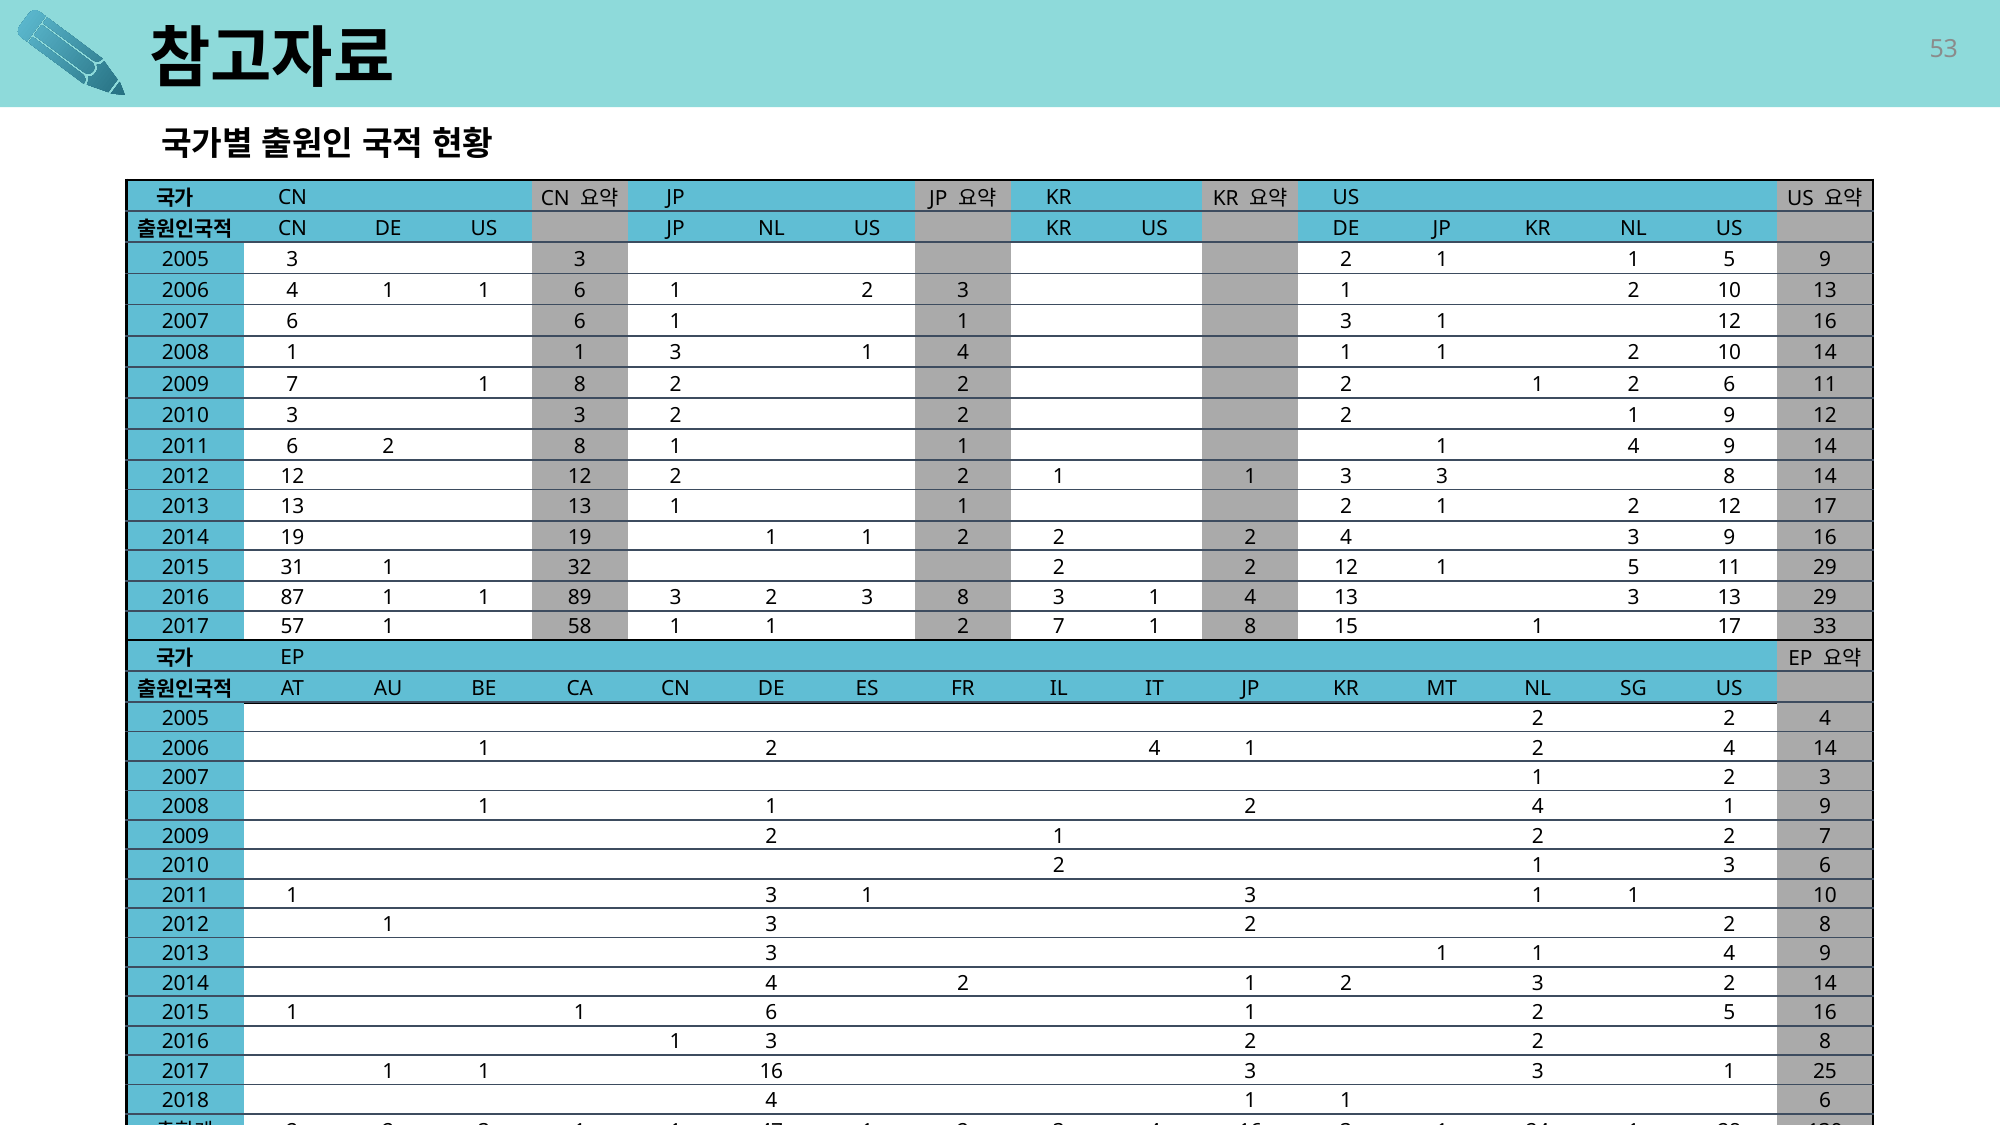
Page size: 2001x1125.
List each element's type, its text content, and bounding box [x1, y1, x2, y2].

table_cell 13 [1298, 582, 1394, 610]
table_cell [1107, 703, 1202, 731]
table_cell 2 [915, 368, 1011, 397]
table_cell 1 [628, 490, 723, 520]
table_cell [1394, 1056, 1490, 1084]
table_cell 1 [1586, 1115, 1681, 1125]
table_cell 1 [1394, 938, 1490, 966]
table_cell [1586, 909, 1681, 937]
table_cell [1011, 399, 1107, 428]
table_cell [1586, 305, 1681, 335]
table_cell [1394, 732, 1490, 760]
table_cell 1 [1011, 461, 1107, 489]
table_cell [436, 551, 532, 580]
table_cell [723, 368, 819, 397]
table_header [340, 181, 436, 210]
table_cell 1 [1202, 968, 1298, 995]
table_cell 3 [532, 243, 628, 273]
table_cell 1 [1681, 791, 1777, 819]
table_cell 1 [1394, 490, 1490, 520]
table_cell 8 [532, 368, 628, 397]
table_cell 1 [1490, 880, 1586, 907]
table_cell 3 [723, 909, 819, 937]
table_cell [436, 880, 532, 907]
table_header US 요약 [1777, 181, 1872, 210]
table_cell NL [1586, 212, 1681, 241]
table_cell [1490, 522, 1586, 549]
table_cell [1107, 305, 1202, 335]
table_cell 16 [1777, 522, 1872, 549]
table_cell [819, 821, 915, 848]
table_cell [532, 762, 628, 790]
table_cell [340, 522, 436, 549]
table_header 국가 [128, 641, 244, 670]
table_header [1394, 181, 1490, 210]
table_header [1011, 641, 1107, 670]
table_cell 13 [1777, 274, 1872, 304]
table_cell 2 [340, 430, 436, 459]
table_cell [1011, 305, 1107, 335]
table_cell 14 [1777, 461, 1872, 489]
table_cell [1202, 243, 1298, 273]
table_cell 5 [1586, 551, 1681, 580]
table_cell [532, 909, 628, 937]
table_cell [244, 703, 340, 731]
table_cell [244, 1056, 340, 1084]
table_cell NL [723, 212, 819, 241]
table_cell [1011, 762, 1107, 790]
table_cell 2009 [128, 821, 244, 848]
table_cell [1107, 490, 1202, 520]
table_cell 1 [436, 368, 532, 397]
table_cell [723, 399, 819, 428]
table_cell 출원인국적 [128, 672, 244, 701]
table_cell [628, 762, 723, 790]
table_cell NL [1490, 672, 1586, 701]
table_cell 58 [532, 612, 628, 639]
table_cell [1107, 762, 1202, 790]
table_cell [819, 399, 915, 428]
table_cell 6 [244, 430, 340, 459]
table_cell [436, 703, 532, 731]
table_cell [1107, 1056, 1202, 1084]
table_cell [1777, 212, 1872, 241]
table_cell 2 [915, 1115, 1011, 1125]
table_cell 2007 [128, 305, 244, 335]
table_cell 3 [628, 582, 723, 610]
table_cell [1298, 791, 1394, 819]
table_header [1586, 181, 1681, 210]
table_cell [1586, 968, 1681, 995]
table_cell [244, 909, 340, 937]
table_header [1586, 641, 1681, 670]
table_cell 13 [244, 490, 340, 520]
table_cell 3 [1777, 762, 1872, 790]
table_cell 3 [1202, 1056, 1298, 1084]
table_cell 2 [1681, 703, 1777, 731]
table_cell 2 [1586, 368, 1681, 397]
table_cell 14 [1777, 430, 1872, 459]
table_cell [1586, 1056, 1681, 1084]
table_cell [1107, 1027, 1202, 1054]
table_cell 2 [1490, 1027, 1586, 1054]
table_cell [1011, 791, 1107, 819]
table_cell 3 [915, 274, 1011, 304]
table_cell [819, 430, 915, 459]
table_cell [340, 243, 436, 273]
table_cell [1011, 1085, 1107, 1113]
table_cell [723, 703, 819, 731]
table_cell [819, 1056, 915, 1084]
table_cell [340, 1027, 436, 1054]
table_header [1202, 641, 1298, 670]
table_cell [1011, 430, 1107, 459]
table_cell 16 [1777, 305, 1872, 335]
table_cell 2 [1298, 399, 1394, 428]
table_cell 2008 [128, 337, 244, 366]
table_cell 3 [1586, 522, 1681, 549]
table_cell 2005 [128, 703, 244, 731]
table_cell [915, 243, 1011, 273]
table_cell [628, 909, 723, 937]
table_cell 3 [1681, 850, 1777, 878]
table_cell 28 [1681, 1115, 1777, 1125]
table_cell 2 [340, 1115, 436, 1125]
table_cell [1681, 1085, 1777, 1113]
table_header EP [244, 641, 340, 670]
table_cell [1298, 880, 1394, 907]
table_cell 2 [819, 274, 915, 304]
table_cell [1586, 850, 1681, 878]
table_cell 9 [1681, 522, 1777, 549]
table_cell [628, 551, 723, 580]
table_cell [628, 1085, 723, 1113]
table_cell [340, 850, 436, 878]
table_cell 3 [532, 399, 628, 428]
table_cell 1 [723, 612, 819, 639]
table_cell 57 [244, 612, 340, 639]
table_cell 2017 [128, 612, 244, 639]
table_cell 1 [723, 522, 819, 549]
table_cell [915, 997, 1011, 1025]
table_cell 1 [819, 1115, 915, 1125]
table_cell [1107, 938, 1202, 966]
table_cell 1 [1490, 612, 1586, 639]
table_cell [915, 909, 1011, 937]
table_cell 2 [915, 968, 1011, 995]
table_header US [1298, 181, 1394, 210]
table_cell [1298, 430, 1394, 459]
table_cell 13 [1681, 582, 1777, 610]
table_cell [532, 703, 628, 731]
table_cell [1586, 1085, 1681, 1113]
table_cell [915, 821, 1011, 848]
table_cell 3 [1202, 880, 1298, 907]
table_cell [1490, 909, 1586, 937]
table_cell 3 [244, 243, 340, 273]
table_cell 2 [1490, 703, 1586, 731]
table_cell 1 [340, 612, 436, 639]
table_cell [1586, 821, 1681, 848]
table_cell [915, 791, 1011, 819]
table_cell 47 [723, 1115, 819, 1125]
table_cell KR [1011, 212, 1107, 241]
table_cell [1107, 1085, 1202, 1113]
table_cell 1 [1394, 337, 1490, 366]
table_cell 3 [819, 582, 915, 610]
table_header [436, 641, 532, 670]
table_cell [1586, 461, 1681, 489]
table_cell 2015 [128, 997, 244, 1025]
table_cell [819, 461, 915, 489]
table_cell 14 [1777, 968, 1872, 995]
table_header [1298, 641, 1394, 670]
table_cell 2 [723, 821, 819, 848]
table_cell 2 [1202, 909, 1298, 937]
table_cell US [1681, 212, 1777, 241]
table_cell 2 [1202, 1027, 1298, 1054]
table_cell 2015 [128, 551, 244, 580]
table_cell [244, 850, 340, 878]
table_cell [1394, 821, 1490, 848]
table_cell 2010 [128, 399, 244, 428]
table_cell [1107, 880, 1202, 907]
table_cell [1298, 762, 1394, 790]
table_cell 2 [1298, 490, 1394, 520]
table_cell [436, 821, 532, 848]
table_cell [1490, 490, 1586, 520]
table_cell 4 [1681, 732, 1777, 760]
table_cell US [819, 212, 915, 241]
table_cell 1 [1202, 1085, 1298, 1113]
table_cell [1107, 821, 1202, 848]
table_cell [1394, 1085, 1490, 1113]
table_cell 4 [723, 1085, 819, 1113]
table_cell AT [244, 672, 340, 701]
table_cell [1490, 337, 1586, 366]
table_cell 1 [1490, 938, 1586, 966]
table_cell [1394, 522, 1490, 549]
table_cell [436, 1085, 532, 1113]
table_cell [1011, 368, 1107, 397]
table_cell DE [723, 672, 819, 701]
table_cell 2005 [128, 243, 244, 273]
table_cell 12 [1681, 490, 1777, 520]
table_cell [1586, 791, 1681, 819]
table_header CN 요약 [532, 181, 628, 210]
table_cell 2010 [128, 850, 244, 878]
table_cell 2014 [128, 522, 244, 549]
table_cell [628, 850, 723, 878]
table_cell [1586, 997, 1681, 1025]
table_cell 4 [1107, 1115, 1202, 1125]
table_cell [1202, 821, 1298, 848]
table_cell 9 [1777, 243, 1872, 273]
table_cell 2 [1298, 368, 1394, 397]
table_cell 15 [1298, 612, 1394, 639]
table_cell CN [244, 212, 340, 241]
table_cell 1 [1586, 399, 1681, 428]
table_cell [340, 461, 436, 489]
table_header [723, 181, 819, 210]
table_cell 6 [532, 274, 628, 304]
table_cell 11 [1777, 368, 1872, 397]
table_cell [915, 703, 1011, 731]
table_cell 14 [1777, 337, 1872, 366]
table_cell 1 [1298, 1085, 1394, 1113]
table_cell [723, 274, 819, 304]
table_cell 1 [340, 909, 436, 937]
table_cell [436, 997, 532, 1025]
table_cell 19 [532, 522, 628, 549]
table_cell [340, 880, 436, 907]
table_cell [1107, 461, 1202, 489]
table_cell [1394, 274, 1490, 304]
table_cell 1 [340, 1056, 436, 1084]
table_cell 1 [819, 337, 915, 366]
table_header KR 요약 [1202, 181, 1298, 210]
table_cell 2 [1202, 791, 1298, 819]
table_cell 2012 [128, 909, 244, 937]
table_cell [915, 938, 1011, 966]
table_cell [436, 1027, 532, 1054]
table_cell [1298, 821, 1394, 848]
table_cell [1394, 612, 1490, 639]
table_cell 1 [1202, 732, 1298, 760]
table_cell [1202, 368, 1298, 397]
table_cell AU [340, 672, 436, 701]
table_cell [1202, 212, 1298, 241]
table_cell 1 [915, 305, 1011, 335]
table_cell [723, 490, 819, 520]
table_cell [1011, 1056, 1107, 1084]
table_cell 2 [628, 461, 723, 489]
table_cell [436, 337, 532, 366]
table_cell [340, 490, 436, 520]
table_cell 3 [723, 1027, 819, 1054]
table_cell [819, 551, 915, 580]
table_cell [723, 762, 819, 790]
table_cell 1 [1490, 850, 1586, 878]
table_cell [1107, 430, 1202, 459]
table_cell 16 [1202, 1115, 1298, 1125]
table_cell [244, 938, 340, 966]
table_cell [340, 938, 436, 966]
table_cell DE [1298, 212, 1394, 241]
table_cell 2 [1681, 968, 1777, 995]
table_cell [723, 337, 819, 366]
table_cell [1586, 732, 1681, 760]
table_cell [628, 938, 723, 966]
table_cell 9 [1681, 399, 1777, 428]
table_cell [1394, 703, 1490, 731]
table_cell [532, 968, 628, 995]
table_cell 3 [1490, 968, 1586, 995]
table_cell [1298, 1056, 1394, 1084]
table_cell [1011, 909, 1107, 937]
table_cell 2 [1490, 821, 1586, 848]
table_cell [1107, 337, 1202, 366]
table_cell 7 [1011, 612, 1107, 639]
table_cell [1011, 703, 1107, 731]
table_cell [532, 880, 628, 907]
table_cell [819, 968, 915, 995]
table_cell [819, 938, 915, 966]
table_cell [340, 968, 436, 995]
table_cell 2 [1011, 522, 1107, 549]
table_cell 3 [1490, 1056, 1586, 1084]
table_cell 8 [532, 430, 628, 459]
table_cell 2012 [128, 461, 244, 489]
table_cell SG [1586, 672, 1681, 701]
table_cell 1 [436, 1056, 532, 1084]
table_cell 1 [628, 1027, 723, 1054]
table_cell 1 [1394, 305, 1490, 335]
table_header [436, 181, 532, 210]
table_cell 2 [723, 732, 819, 760]
table_cell [532, 821, 628, 848]
table_cell KR [1298, 672, 1394, 701]
table_cell [1107, 368, 1202, 397]
table_cell [915, 551, 1011, 580]
table_cell 3 [723, 880, 819, 907]
table_cell ES [819, 672, 915, 701]
table_cell [1011, 490, 1107, 520]
table_cell 2 [1681, 909, 1777, 937]
table_cell 2 [1011, 850, 1107, 878]
table_header [819, 181, 915, 210]
table_cell 16 [723, 1056, 819, 1084]
table_cell [915, 1027, 1011, 1054]
table_cell [819, 850, 915, 878]
table_header [628, 641, 723, 670]
table_cell [723, 850, 819, 878]
table_cell 2014 [128, 968, 244, 995]
table_cell 1 [244, 997, 340, 1025]
table_cell 89 [532, 582, 628, 610]
table_cell [628, 997, 723, 1025]
table_cell 3 [244, 399, 340, 428]
table_cell [819, 703, 915, 731]
table_cell 총합계 [128, 1115, 244, 1125]
table_cell [436, 243, 532, 273]
table_cell 1 [819, 880, 915, 907]
table_cell 8 [1681, 461, 1777, 489]
table_cell 12 [1777, 399, 1872, 428]
table_cell 2008 [128, 791, 244, 819]
table_cell 16 [1777, 997, 1872, 1025]
table_cell MT [1394, 672, 1490, 701]
table_cell [532, 212, 628, 241]
table_cell 2009 [128, 368, 244, 397]
table_cell 1 [340, 274, 436, 304]
table_cell 3 [1394, 461, 1490, 489]
table_cell [915, 1056, 1011, 1084]
table_cell 2011 [128, 430, 244, 459]
table_cell 1 [1298, 337, 1394, 366]
table_cell [436, 461, 532, 489]
table_cell 4 [723, 968, 819, 995]
table_cell [436, 522, 532, 549]
table_cell [1490, 399, 1586, 428]
table_cell [723, 461, 819, 489]
table_cell [1490, 1085, 1586, 1113]
table_cell 2 [1490, 732, 1586, 760]
table_cell [436, 968, 532, 995]
table_cell 2018 [128, 1085, 244, 1113]
table_cell [1202, 337, 1298, 366]
table_cell 24 [1490, 1115, 1586, 1125]
table_cell [1011, 880, 1107, 907]
table_cell [1394, 909, 1490, 937]
table_cell 1 [628, 430, 723, 459]
table_cell 2007 [128, 762, 244, 790]
table_cell 3 [1011, 1115, 1107, 1125]
table_cell [1681, 880, 1777, 907]
table_cell 12 [244, 461, 340, 489]
table_cell IT [1107, 672, 1202, 701]
table_cell 3 [723, 938, 819, 966]
table_cell [915, 212, 1011, 241]
table_header [1681, 641, 1777, 670]
table_cell 2 [1681, 762, 1777, 790]
table_cell 32 [532, 551, 628, 580]
title 참고자료 [134, 16, 1765, 104]
table_cell [628, 791, 723, 819]
table_cell [1394, 399, 1490, 428]
table_cell 25 [1777, 1056, 1872, 1084]
table_cell [1681, 1027, 1777, 1054]
table_cell [436, 938, 532, 966]
table_cell [1394, 880, 1490, 907]
table_cell [244, 1027, 340, 1054]
table_cell 1 [723, 791, 819, 819]
table_cell [436, 850, 532, 878]
table_cell 2 [723, 582, 819, 610]
table_cell 1 [436, 274, 532, 304]
table_cell [244, 762, 340, 790]
table_cell [436, 305, 532, 335]
table_cell 6 [532, 305, 628, 335]
table_header EP 요약 [1777, 641, 1872, 670]
table_cell [244, 732, 340, 760]
table_cell BE [436, 672, 532, 701]
table_cell [819, 909, 915, 937]
table_cell [1490, 305, 1586, 335]
table_cell [244, 791, 340, 819]
table_header 국가 [128, 181, 244, 210]
table_header [532, 641, 628, 670]
table_cell 33 [1777, 612, 1872, 639]
table_cell 29 [1777, 582, 1872, 610]
table_cell 87 [244, 582, 340, 610]
table_cell 7 [244, 368, 340, 397]
table_cell [1394, 850, 1490, 878]
table_cell [340, 399, 436, 428]
table_cell [1298, 703, 1394, 731]
table_cell 10 [1681, 337, 1777, 366]
table_cell 4 [1681, 938, 1777, 966]
table_cell [1011, 997, 1107, 1025]
table_cell [1298, 997, 1394, 1025]
table_cell [1107, 274, 1202, 304]
table_cell [340, 305, 436, 335]
table_cell 1 [436, 791, 532, 819]
table_cell 2 [1202, 551, 1298, 580]
table_header [723, 641, 819, 670]
table_cell 1 [244, 880, 340, 907]
table_cell 2016 [128, 1027, 244, 1054]
table_cell 4 [1107, 732, 1202, 760]
table_cell [340, 337, 436, 366]
table_cell 8 [1777, 1027, 1872, 1054]
table_cell [340, 791, 436, 819]
table_header [915, 641, 1011, 670]
table_cell [1490, 274, 1586, 304]
table_cell 1 [1107, 582, 1202, 610]
table_cell [1011, 1027, 1107, 1054]
table_header [1490, 181, 1586, 210]
table_cell 2 [1011, 551, 1107, 580]
table_cell 1 [1394, 1115, 1490, 1125]
table_cell [1394, 997, 1490, 1025]
table_cell [1202, 850, 1298, 878]
table_header [340, 641, 436, 670]
table_cell [1490, 461, 1586, 489]
table_cell 2 [628, 368, 723, 397]
table_cell [819, 791, 915, 819]
table_cell 31 [244, 551, 340, 580]
table_cell 2011 [128, 880, 244, 907]
table_cell [723, 430, 819, 459]
table_cell [244, 1085, 340, 1113]
table_cell 2 [915, 522, 1011, 549]
table_cell 4 [1490, 791, 1586, 819]
table_cell [915, 880, 1011, 907]
table_cell [1107, 399, 1202, 428]
table_cell DE [340, 212, 436, 241]
table_cell [819, 1027, 915, 1054]
table_cell [1490, 551, 1586, 580]
table_cell 2 [1586, 274, 1681, 304]
table_cell [1202, 430, 1298, 459]
table_cell 17 [1681, 612, 1777, 639]
table_cell 출원인국적 [128, 212, 244, 241]
table_cell 1 [1394, 551, 1490, 580]
table_cell [1011, 968, 1107, 995]
table_cell 1 [1011, 821, 1107, 848]
table_cell 1 [628, 1115, 723, 1125]
table_cell [436, 909, 532, 937]
table_cell 1 [915, 490, 1011, 520]
table_cell 3 [1298, 461, 1394, 489]
table_cell 2006 [128, 274, 244, 304]
table_cell [1298, 732, 1394, 760]
table_cell 2006 [128, 732, 244, 760]
table_cell 12 [1681, 305, 1777, 335]
table_cell [244, 821, 340, 848]
table_cell [1586, 612, 1681, 639]
table_cell [628, 1056, 723, 1084]
table_cell 1 [1202, 461, 1298, 489]
table_cell [244, 968, 340, 995]
table_cell 1 [532, 337, 628, 366]
table_cell [1011, 732, 1107, 760]
table_header [1681, 181, 1777, 210]
table_cell 10 [1777, 880, 1872, 907]
table_cell 2 [915, 461, 1011, 489]
table_cell [532, 938, 628, 966]
table_cell 1 [1490, 368, 1586, 397]
table_cell [1011, 243, 1107, 273]
table_cell 1 [1681, 1056, 1777, 1084]
table_cell [628, 703, 723, 731]
table_cell 2 [1586, 337, 1681, 366]
table_cell [1490, 243, 1586, 273]
table_header [819, 641, 915, 670]
table_cell 11 [1681, 551, 1777, 580]
table_cell [1107, 243, 1202, 273]
table_cell 1 [1298, 274, 1394, 304]
table_cell US [1681, 672, 1777, 701]
table_cell JP [1202, 672, 1298, 701]
table_cell 2 [1681, 821, 1777, 848]
table_cell 1 [1586, 880, 1681, 907]
table_cell [1011, 337, 1107, 366]
table_cell 2 [1298, 968, 1394, 995]
table_cell 9 [1681, 430, 1777, 459]
table_header JP 요약 [915, 181, 1011, 210]
table_cell [1586, 703, 1681, 731]
table_cell [819, 732, 915, 760]
table_cell 13 [532, 490, 628, 520]
table_cell [532, 1085, 628, 1113]
table_cell [1011, 938, 1107, 966]
table_cell 4 [1298, 522, 1394, 549]
table_cell [1202, 938, 1298, 966]
table_cell [532, 1056, 628, 1084]
table_cell 9 [1777, 938, 1872, 966]
table_cell 1 [915, 430, 1011, 459]
table_cell [628, 821, 723, 848]
table_cell 1 [628, 305, 723, 335]
table_cell [1202, 399, 1298, 428]
table_cell 2013 [128, 490, 244, 520]
table_cell 6 [1777, 1085, 1872, 1113]
table_cell [1202, 274, 1298, 304]
table_cell US [1107, 212, 1202, 241]
table_cell 2 [1490, 997, 1586, 1025]
table_cell [1394, 582, 1490, 610]
table_cell 1 [1202, 997, 1298, 1025]
table_cell 139 [1777, 1115, 1872, 1125]
table_cell [340, 821, 436, 848]
table_cell [915, 1085, 1011, 1113]
table_cell [1298, 938, 1394, 966]
table_cell 3 [1011, 582, 1107, 610]
table_header [1394, 641, 1490, 670]
table_cell 5 [1681, 243, 1777, 273]
table_cell [628, 732, 723, 760]
table_cell [1586, 1027, 1681, 1054]
table_cell [1394, 1027, 1490, 1054]
table_cell 1 [1490, 762, 1586, 790]
table_cell CN [628, 672, 723, 701]
table_header CN [244, 181, 340, 210]
table_header JP [628, 181, 723, 210]
table_cell [1011, 274, 1107, 304]
table_cell KR [1490, 212, 1586, 241]
table_header [1490, 641, 1586, 670]
table_cell [1298, 1027, 1394, 1054]
table_cell 10 [1681, 274, 1777, 304]
table_cell [915, 762, 1011, 790]
table_cell 2 [1298, 243, 1394, 273]
table_cell 6 [244, 305, 340, 335]
table_cell [436, 399, 532, 428]
table_cell [1202, 490, 1298, 520]
table_cell 1 [436, 582, 532, 610]
table_cell 4 [1777, 703, 1872, 731]
table_cell [819, 612, 915, 639]
table_cell [1107, 968, 1202, 995]
table_cell 6 [1681, 368, 1777, 397]
table_cell [1394, 791, 1490, 819]
table_cell 19 [244, 522, 340, 549]
table_cell 2 [1202, 522, 1298, 549]
table_cell 1 [819, 522, 915, 549]
table_cell 1 [628, 274, 723, 304]
table_cell 3 [1298, 305, 1394, 335]
table_cell [340, 1085, 436, 1113]
table_cell 3 [628, 337, 723, 366]
table_cell [1202, 762, 1298, 790]
table_cell [340, 762, 436, 790]
table_cell [628, 243, 723, 273]
table_cell [532, 791, 628, 819]
table_cell 8 [1202, 612, 1298, 639]
table_cell [340, 732, 436, 760]
table_cell [628, 880, 723, 907]
table_cell [819, 490, 915, 520]
table_cell [819, 368, 915, 397]
table_cell 1 [1586, 243, 1681, 273]
table_cell [819, 305, 915, 335]
table_cell 8 [915, 582, 1011, 610]
table_cell 29 [1777, 551, 1872, 580]
table_cell [436, 430, 532, 459]
table_cell IL [1011, 672, 1107, 701]
table_cell [819, 243, 915, 273]
table_cell [1107, 522, 1202, 549]
table_cell [1298, 909, 1394, 937]
table_cell 2 [1586, 490, 1681, 520]
table_cell 12 [1298, 551, 1394, 580]
table_cell 14 [1777, 732, 1872, 760]
table_cell CA [532, 672, 628, 701]
table_cell 4 [915, 337, 1011, 366]
table_cell [628, 968, 723, 995]
table_cell [819, 997, 915, 1025]
table_cell 1 [1394, 243, 1490, 273]
table_cell [340, 368, 436, 397]
table_cell [1394, 762, 1490, 790]
table_cell [532, 732, 628, 760]
table_cell [1490, 430, 1586, 459]
table_cell 4 [244, 274, 340, 304]
table_cell [723, 551, 819, 580]
table_cell 5 [1681, 997, 1777, 1025]
table_cell [436, 490, 532, 520]
table_cell [1394, 968, 1490, 995]
table_cell 1 [244, 337, 340, 366]
table_cell 9 [1777, 791, 1872, 819]
table_cell [532, 850, 628, 878]
table_cell [1777, 672, 1872, 701]
table_cell [723, 243, 819, 273]
table_cell 7 [1777, 821, 1872, 848]
table_cell 2013 [128, 938, 244, 966]
table_cell [1107, 791, 1202, 819]
table_cell [1202, 703, 1298, 731]
table_cell [819, 1085, 915, 1113]
table_cell 1 [628, 612, 723, 639]
table_cell [1586, 762, 1681, 790]
table_cell 1 [340, 582, 436, 610]
table_cell [1490, 582, 1586, 610]
table_cell [1394, 368, 1490, 397]
table_cell 1 [436, 732, 532, 760]
table_cell [532, 1027, 628, 1054]
table_cell 1 [532, 1115, 628, 1125]
table_cell 17 [1777, 490, 1872, 520]
table_cell 2 [915, 612, 1011, 639]
table_cell 1 [1107, 612, 1202, 639]
table_cell [1107, 850, 1202, 878]
table_cell [1202, 305, 1298, 335]
table_cell [340, 997, 436, 1025]
table_cell [1107, 997, 1202, 1025]
table_cell 2016 [128, 582, 244, 610]
table_cell [436, 612, 532, 639]
table_cell JP [1394, 212, 1490, 241]
table_cell [1107, 909, 1202, 937]
table_header [1107, 641, 1202, 670]
table_cell FR [915, 672, 1011, 701]
table_cell 2017 [128, 1056, 244, 1084]
table_cell 6 [1777, 850, 1872, 878]
table_cell [436, 762, 532, 790]
table_cell 4 [1586, 430, 1681, 459]
table_cell 12 [532, 461, 628, 489]
table_cell 2 [628, 399, 723, 428]
table_cell 1 [532, 997, 628, 1025]
table_header KR [1011, 181, 1107, 210]
text_box 국가별 출원인 국적 현황 [146, 114, 509, 170]
table_cell 2 [915, 399, 1011, 428]
table_cell 4 [1202, 582, 1298, 610]
table_cell [1586, 938, 1681, 966]
table_cell [723, 305, 819, 335]
table_cell [819, 762, 915, 790]
table_cell 8 [1777, 909, 1872, 937]
table_header [1107, 181, 1202, 210]
table_cell [628, 522, 723, 549]
table_cell 3 [1586, 582, 1681, 610]
table_cell JP [628, 212, 723, 241]
table_cell [1107, 551, 1202, 580]
table_cell [1298, 850, 1394, 878]
table_cell [340, 703, 436, 731]
table_cell [915, 850, 1011, 878]
table_cell 3 [1298, 1115, 1394, 1125]
table_cell US [436, 212, 532, 241]
table_cell 6 [723, 997, 819, 1025]
table_cell [915, 732, 1011, 760]
table_cell 1 [340, 551, 436, 580]
table_cell 3 [436, 1115, 532, 1125]
table_cell 2 [244, 1115, 340, 1125]
table_cell 1 [1394, 430, 1490, 459]
